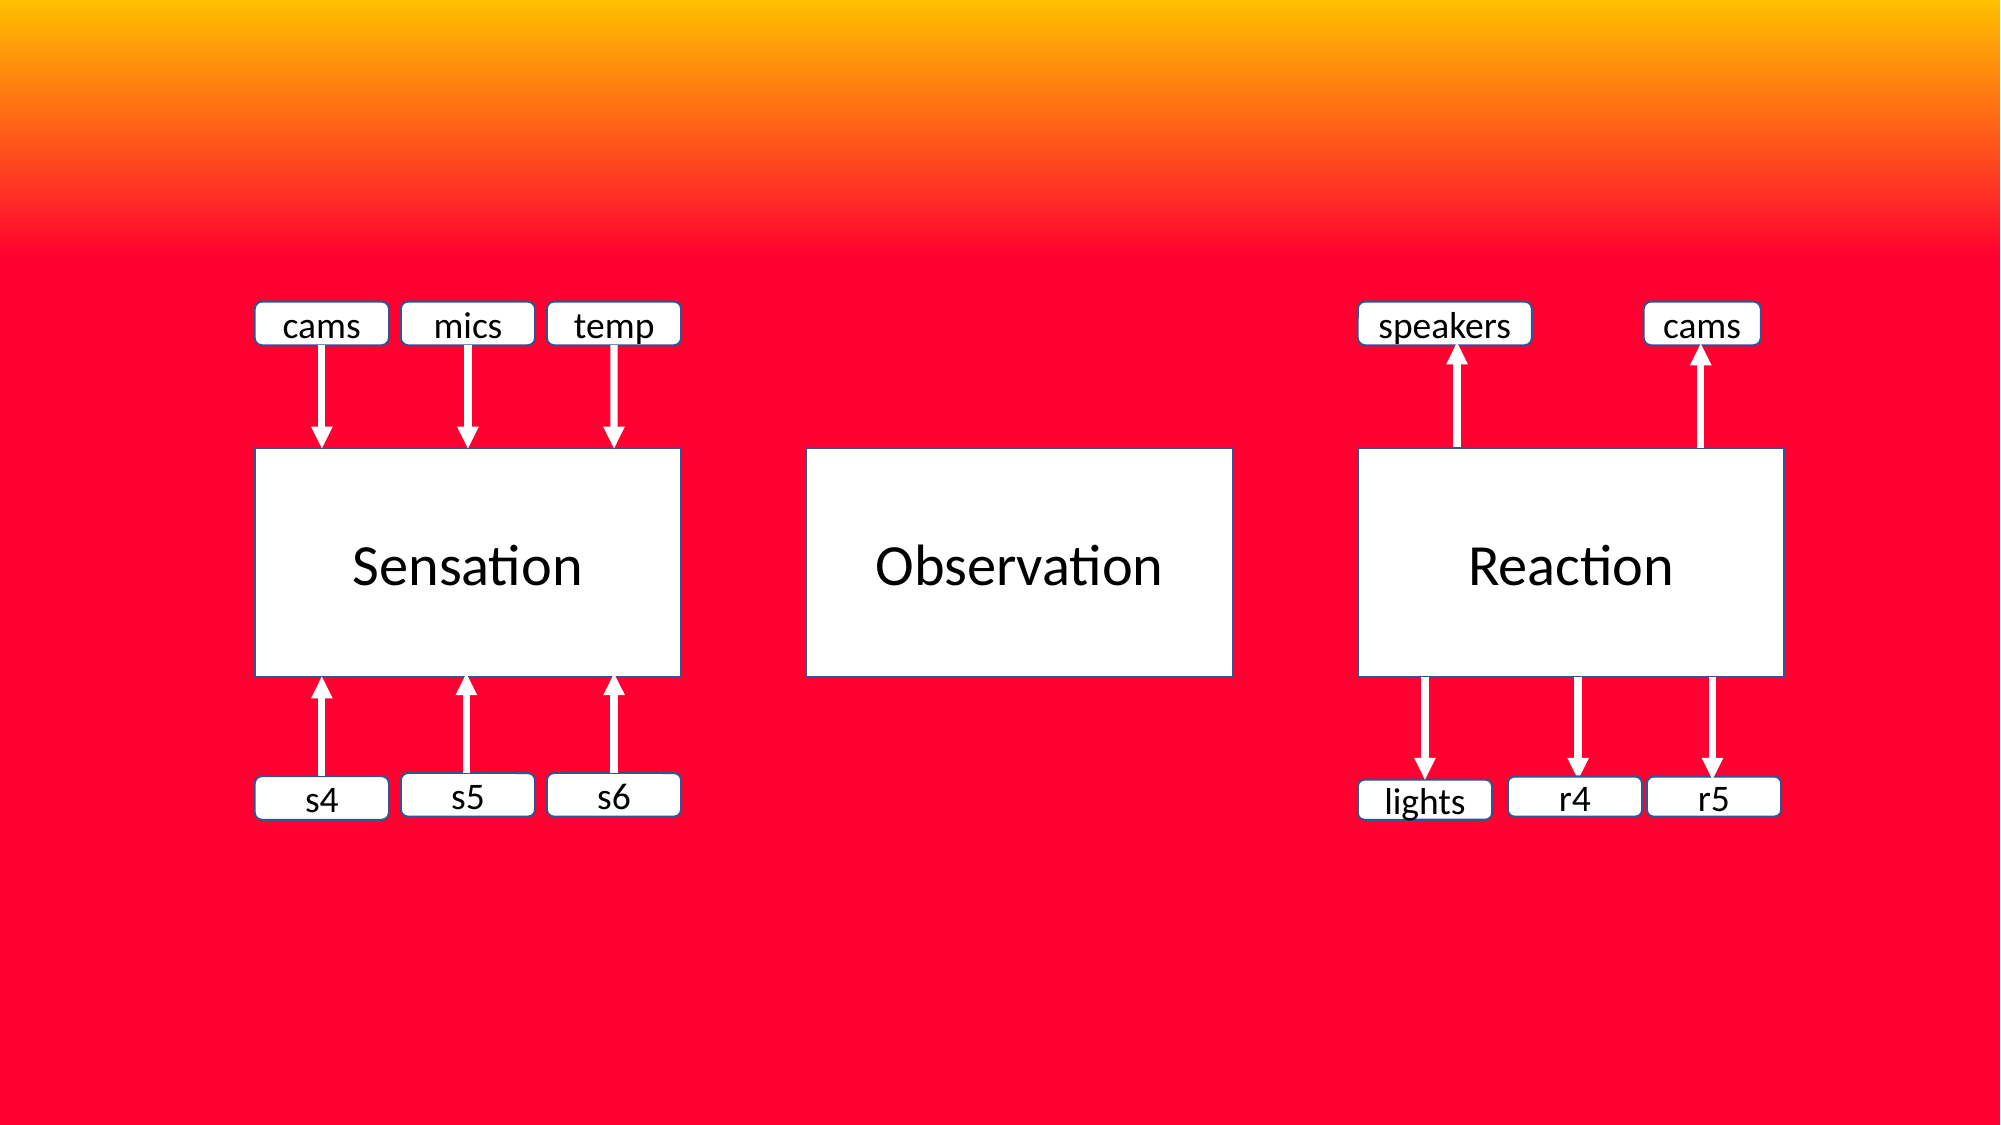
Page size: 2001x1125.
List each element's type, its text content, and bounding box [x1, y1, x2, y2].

text_box cams [1642, 300, 1762, 347]
text_box Observation [805, 447, 1234, 678]
text_box r4 [1506, 775, 1644, 818]
text_box cams [253, 300, 391, 347]
text_box temp [545, 300, 683, 347]
text_box Sensation [254, 447, 682, 678]
text_box speakers [1356, 300, 1533, 347]
text_box s5 [399, 771, 537, 818]
text_box s4 [253, 775, 391, 821]
text_box r5 [1645, 775, 1783, 818]
text_box s6 [545, 771, 683, 818]
text_box Reaction [1357, 447, 1785, 678]
text_box mics [399, 300, 537, 347]
text_box lights [1356, 778, 1494, 821]
